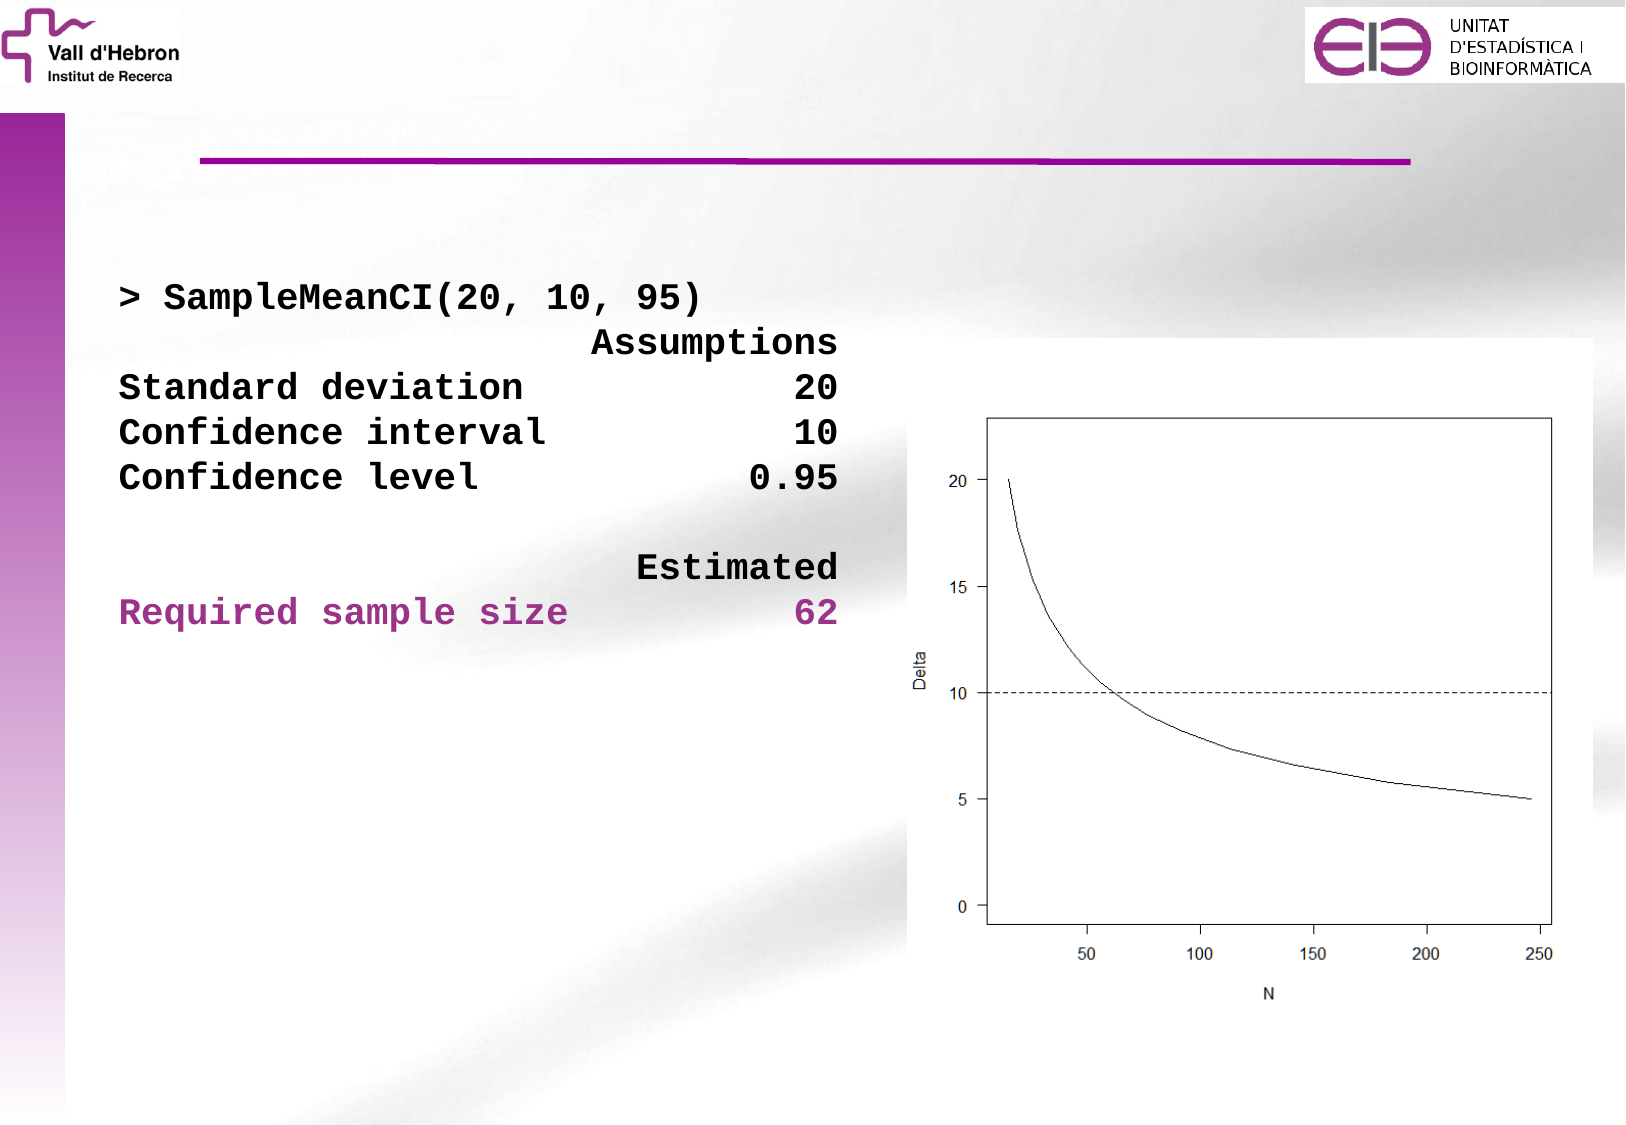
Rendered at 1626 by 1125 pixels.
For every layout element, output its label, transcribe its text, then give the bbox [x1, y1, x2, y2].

picture [1305, 7, 1625, 83]
slide_number 41 [0, 0, 1625, 1125]
text_box > SampleMeanCI(20, 10, 95) Assumptions Standard deviation 20 Confidence interval 10 Confidence level 0.95 Estimated Required sample size 62 [103, 219, 907, 640]
picture [906, 337, 1593, 1024]
picture [0, 7, 180, 84]
